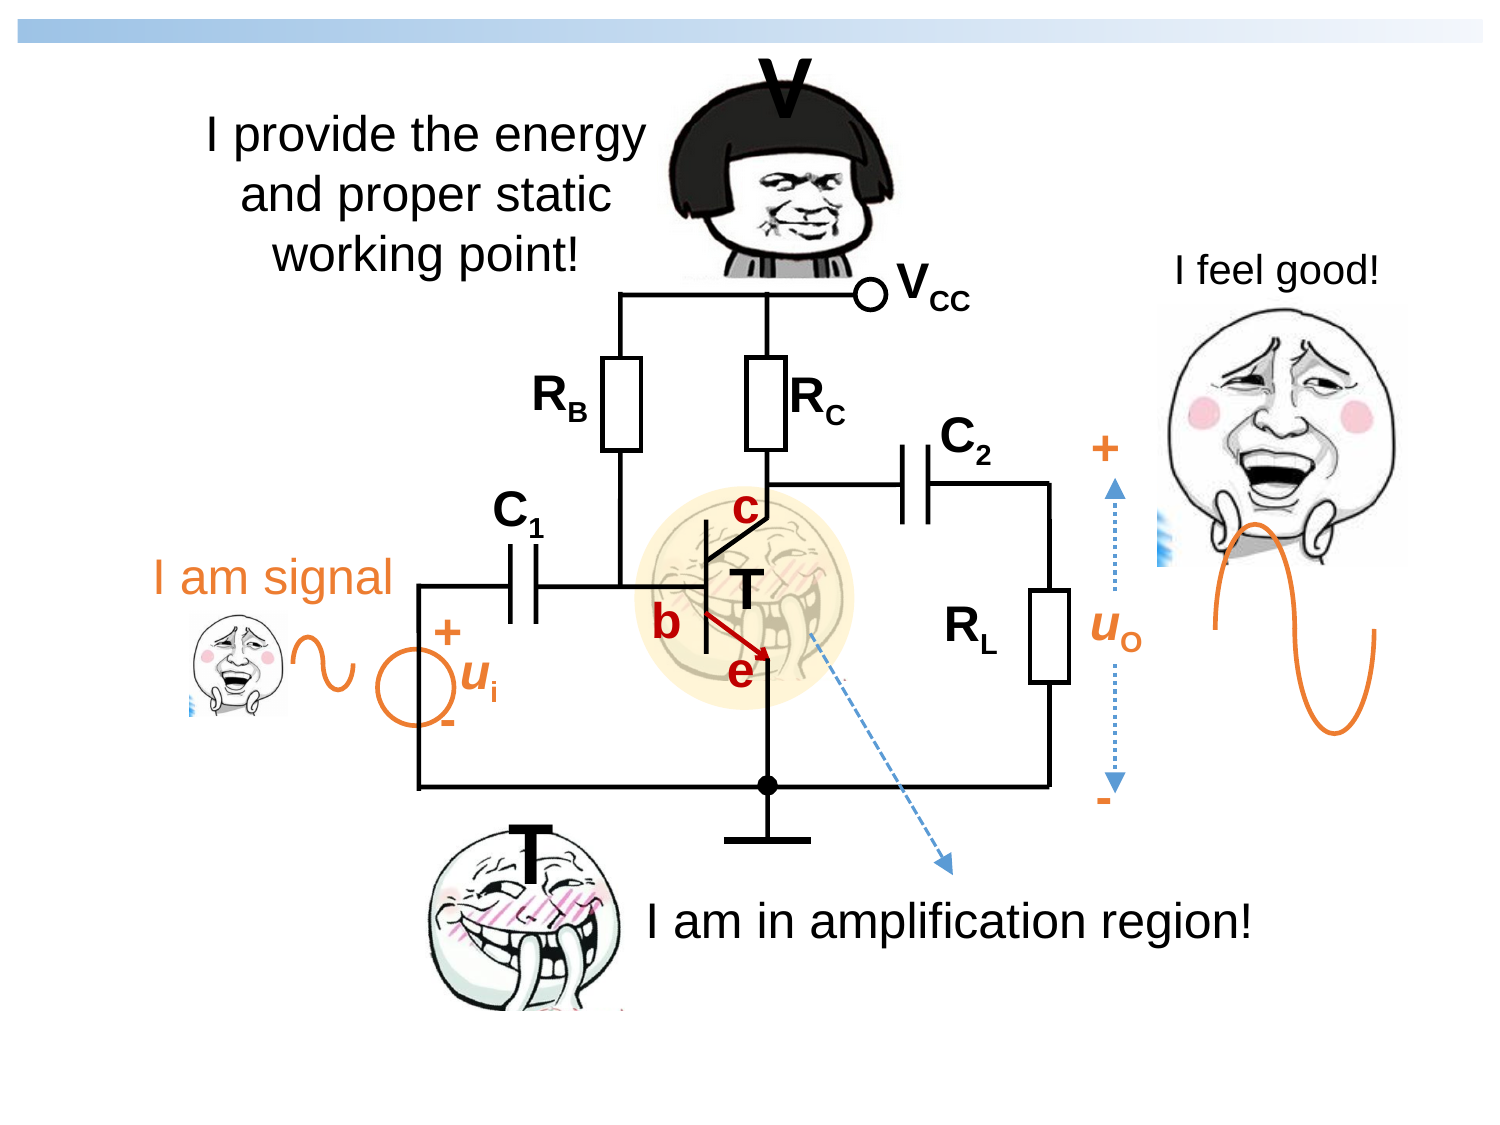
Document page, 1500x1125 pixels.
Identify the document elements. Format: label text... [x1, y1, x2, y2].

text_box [1215, 524, 1375, 734]
picture [189, 610, 288, 717]
text_box I provide the energy and proper static working point! [181, 94, 657, 290]
picture [657, 72, 914, 241]
text_box V [743, 19, 821, 72]
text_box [292, 636, 354, 690]
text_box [420, 785, 1322, 1011]
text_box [810, 633, 953, 876]
text_box I am signal [137, 536, 377, 612]
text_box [377, 241, 1193, 841]
text_box [17, 18, 1483, 44]
picture [1193, 296, 1408, 567]
text_box I feel good! [1159, 235, 1415, 301]
